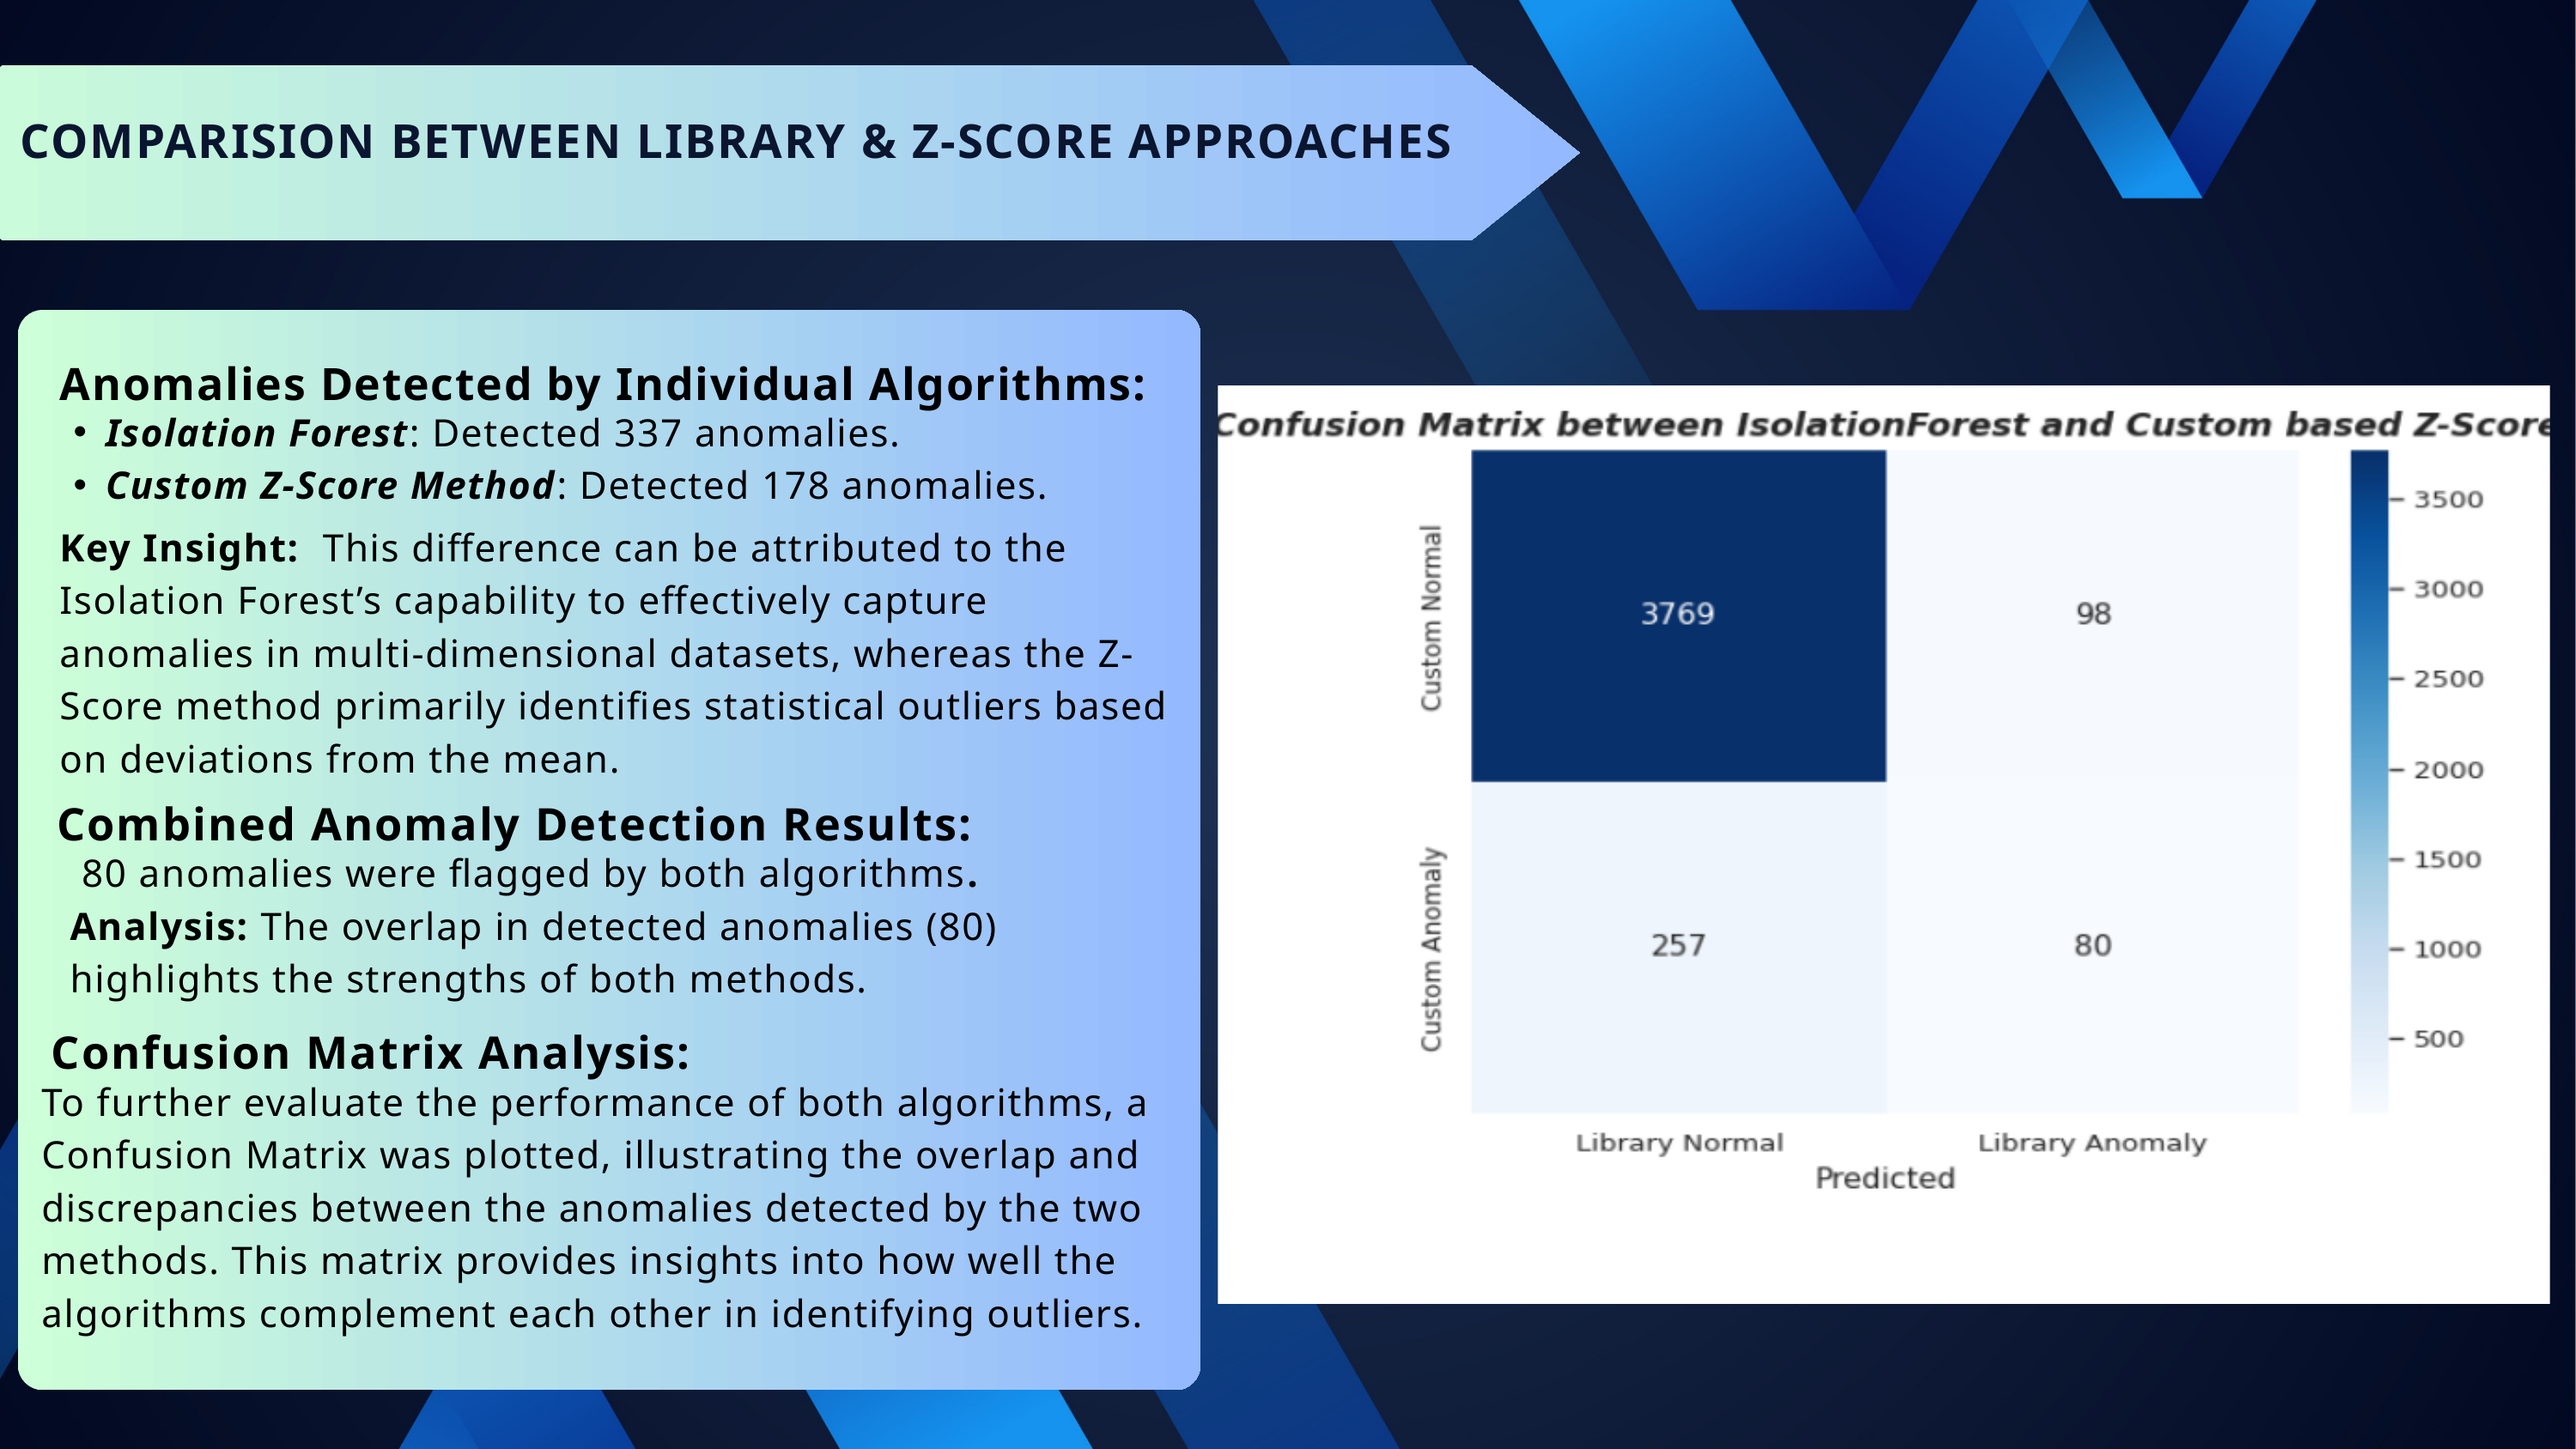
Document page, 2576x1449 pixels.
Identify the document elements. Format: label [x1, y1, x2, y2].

text_box [0, 0, 2576, 1449]
text_box [17, 309, 1201, 1391]
text_box [0, 64, 1580, 241]
text_box [1218, 385, 2550, 1304]
